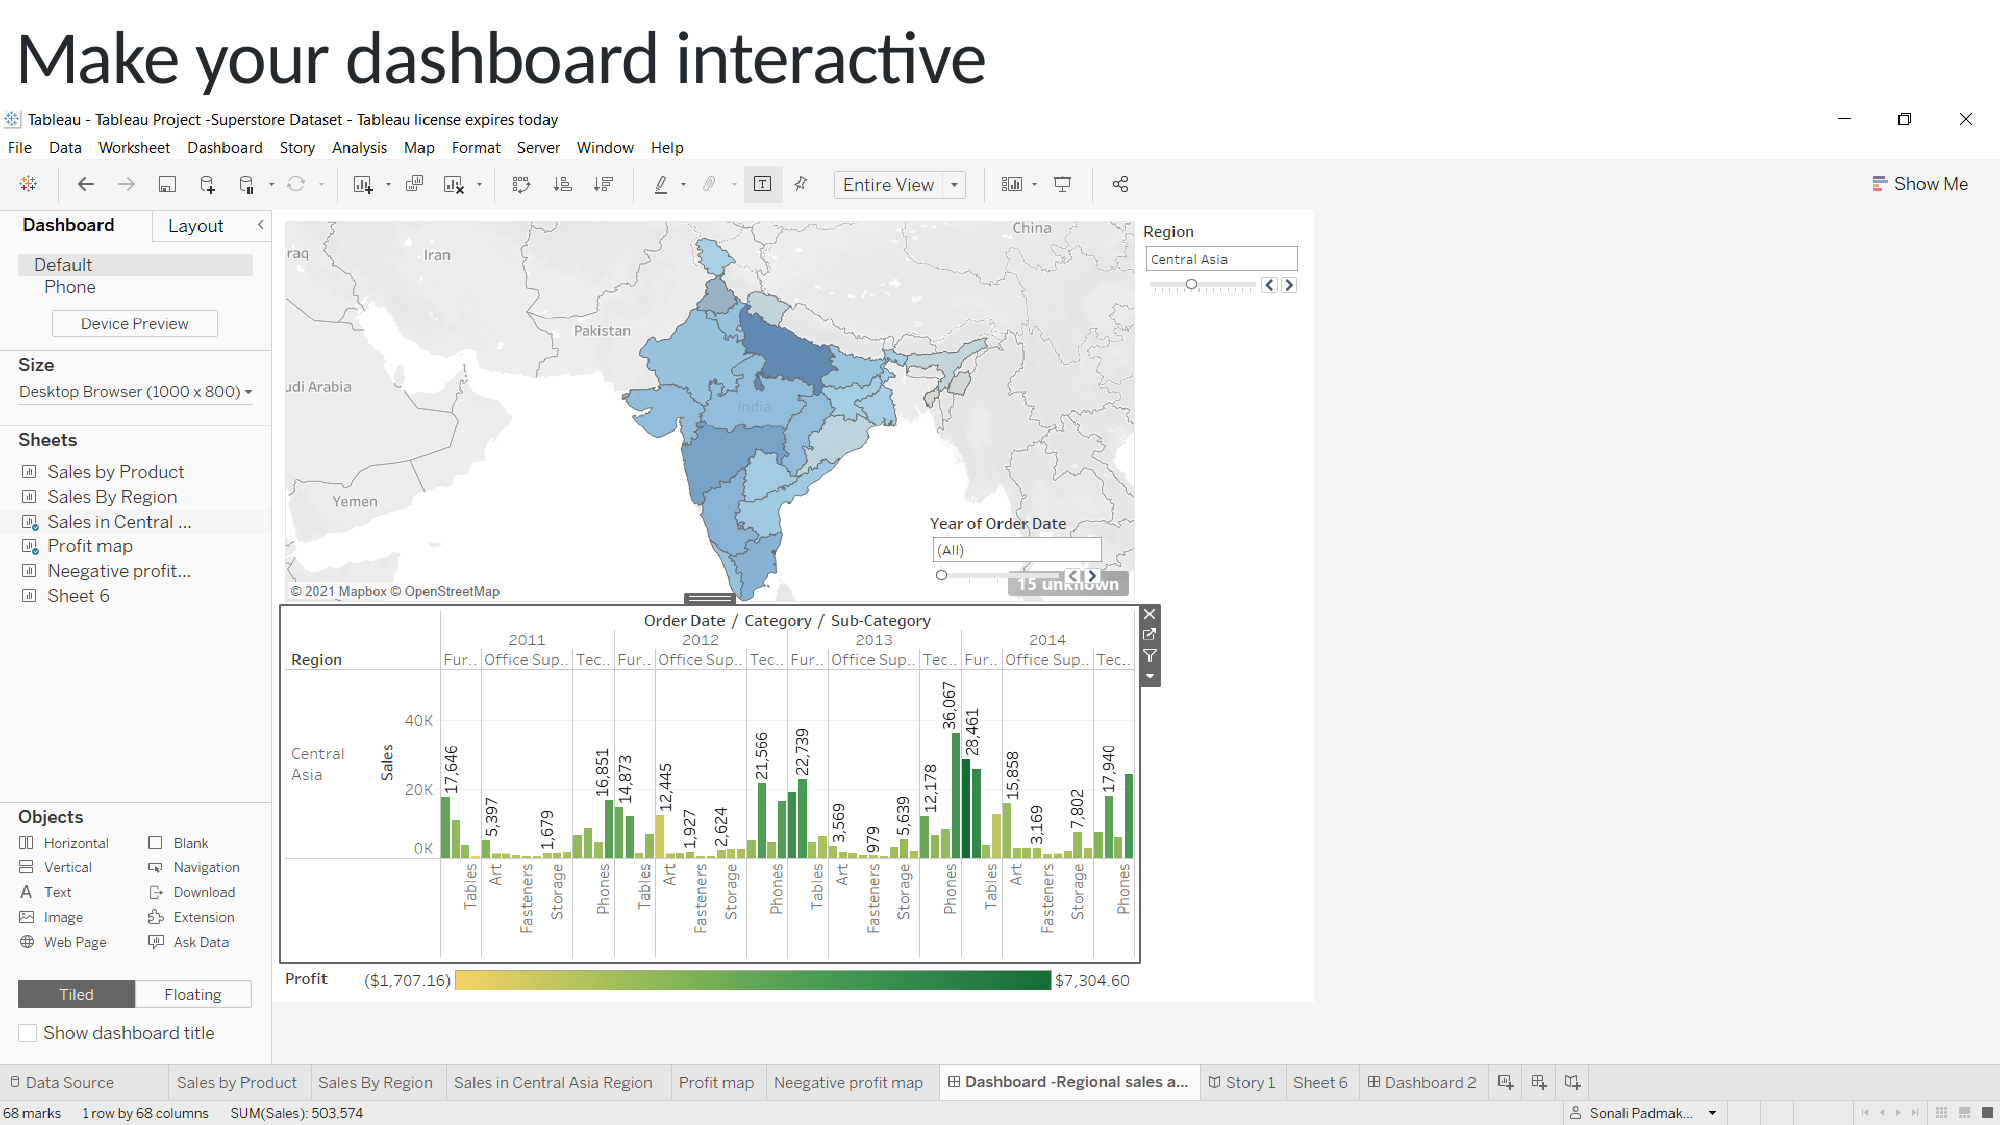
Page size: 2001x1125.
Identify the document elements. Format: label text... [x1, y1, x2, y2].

picture [0, 105, 2000, 1125]
title Make your dashboard interactive [0, 0, 1650, 103]
